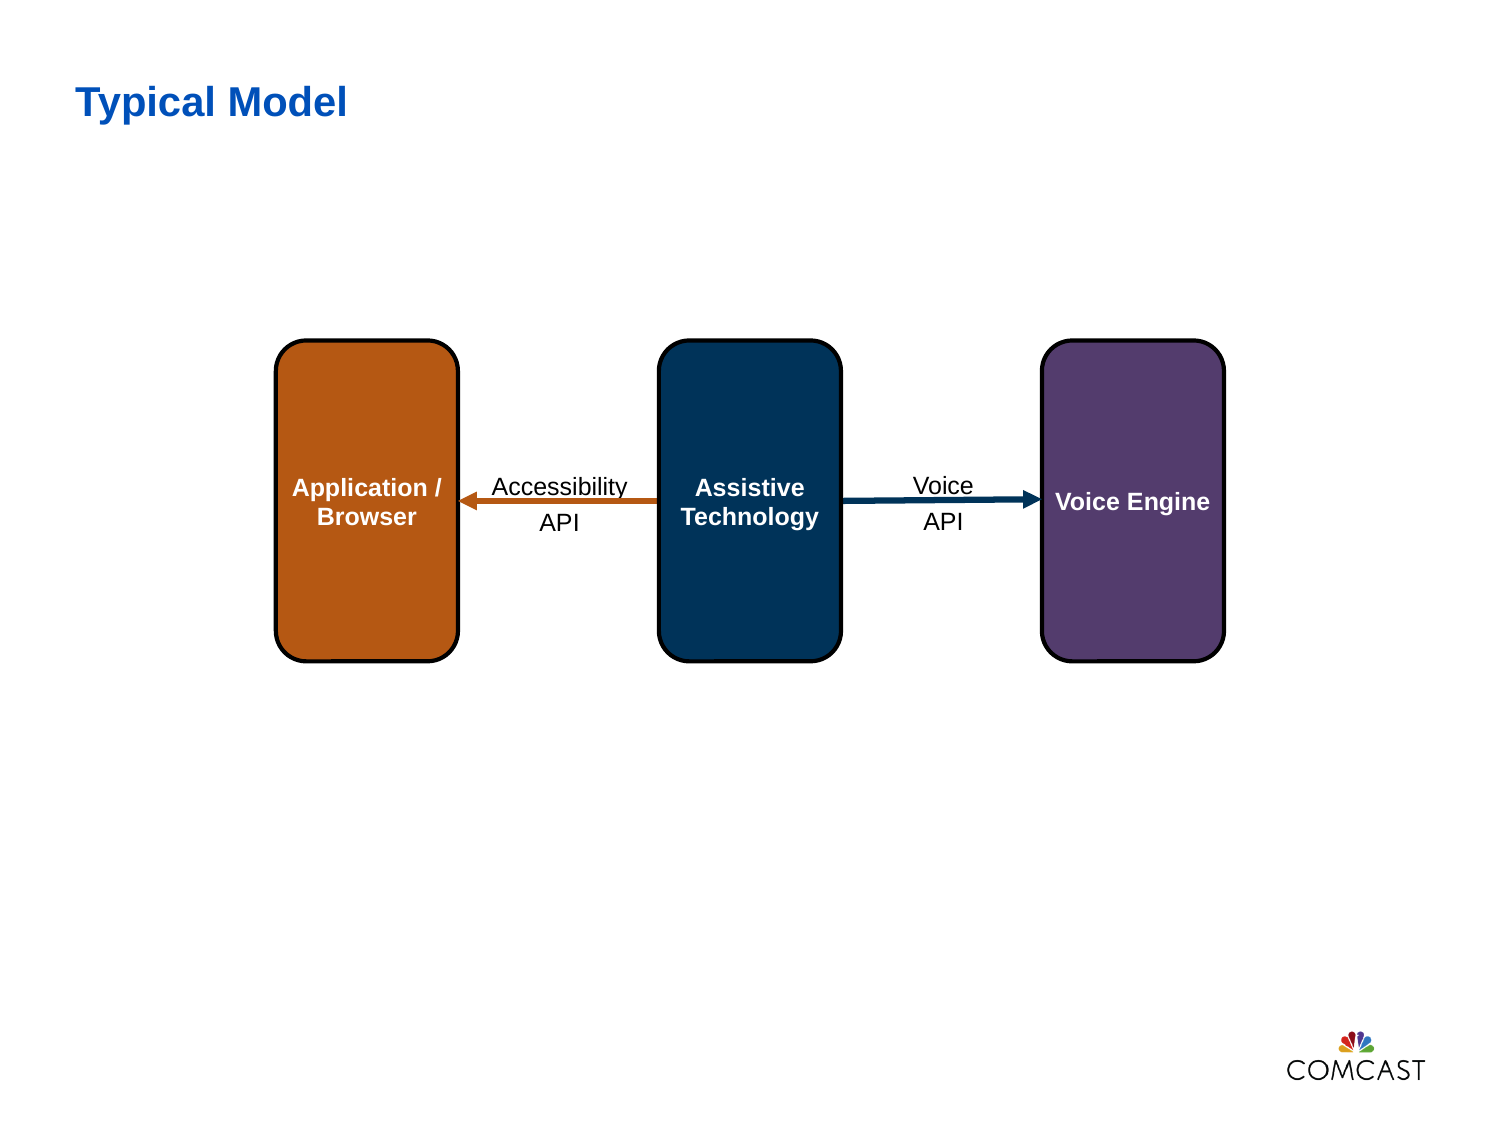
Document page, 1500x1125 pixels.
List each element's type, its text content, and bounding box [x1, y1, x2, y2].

title Typical Model [75, 74, 1426, 213]
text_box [275, 340, 1225, 662]
picture [1286, 1030, 1426, 1081]
